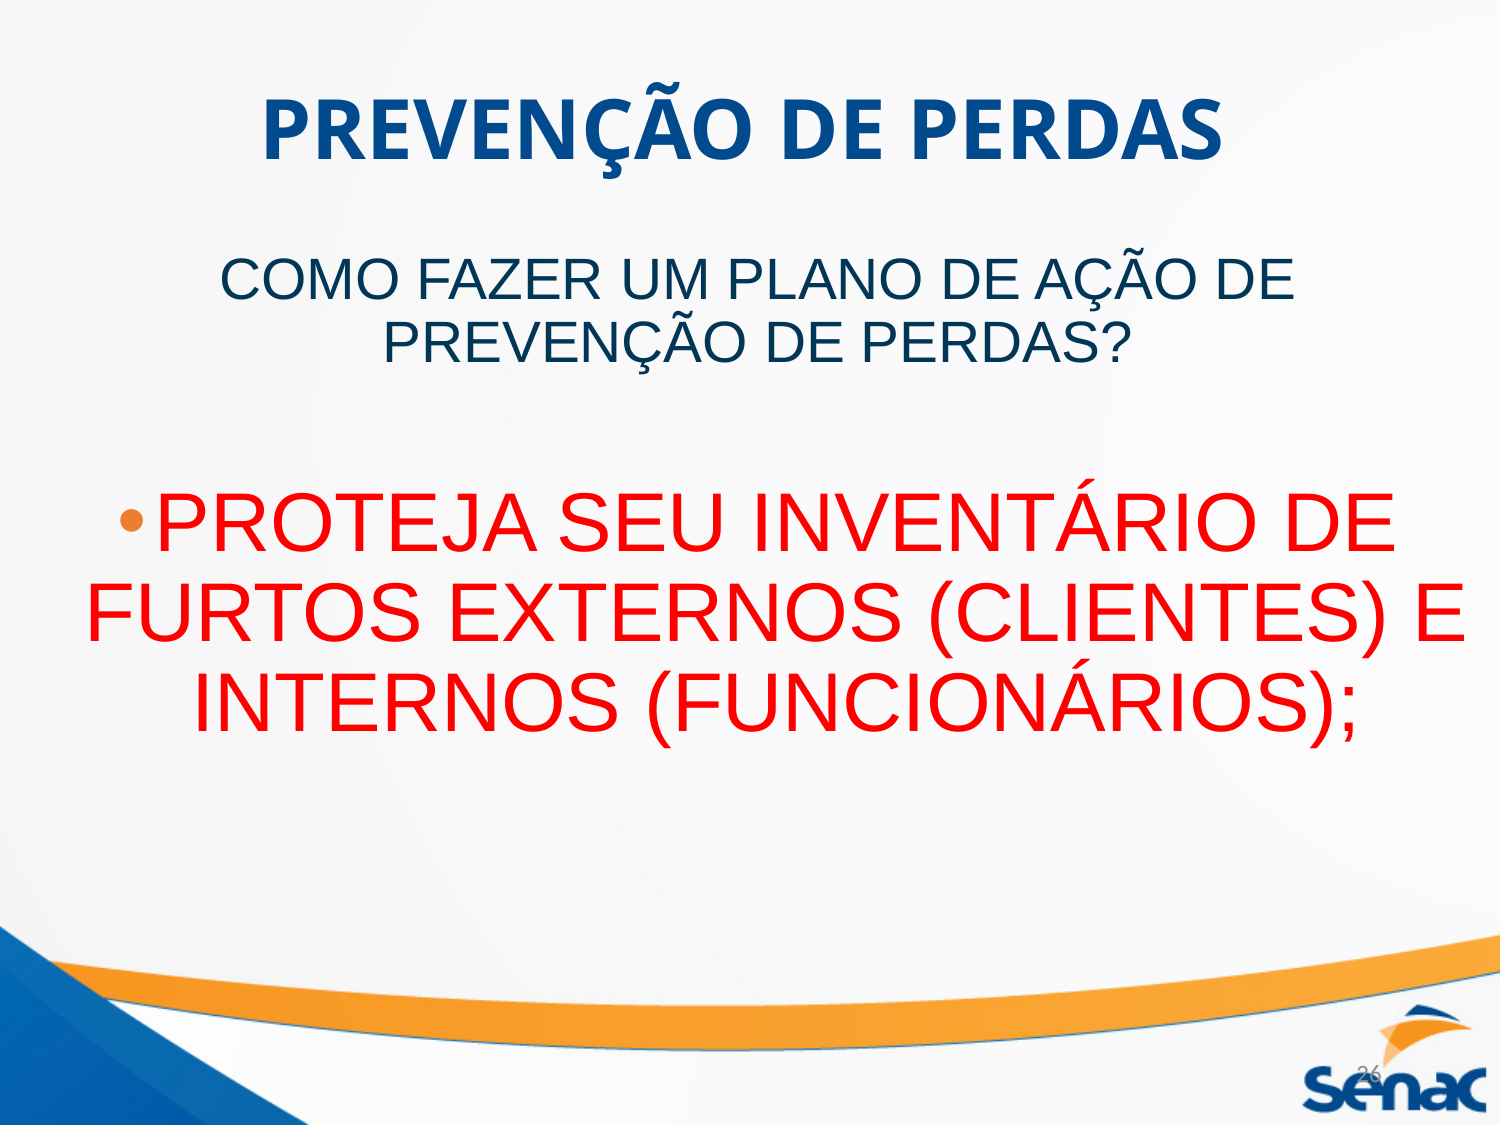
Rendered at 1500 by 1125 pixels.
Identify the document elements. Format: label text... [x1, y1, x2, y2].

picture [0, 0, 1500, 1125]
text_box COMO FAZER UM PLANO DE AÇÃO DE PREVENÇÃO DE PERDAS? PROTEJA SEU INVENTÁRIO DE FURTOS EXTERNOS (CLIENTES) E INTERNOS (FUNCIONÁRIOS); [41, 241, 1474, 927]
title PREVENÇÃO DE PERDAS [26, 24, 1459, 242]
slide_number 26 [1059, 1042, 1397, 1103]
